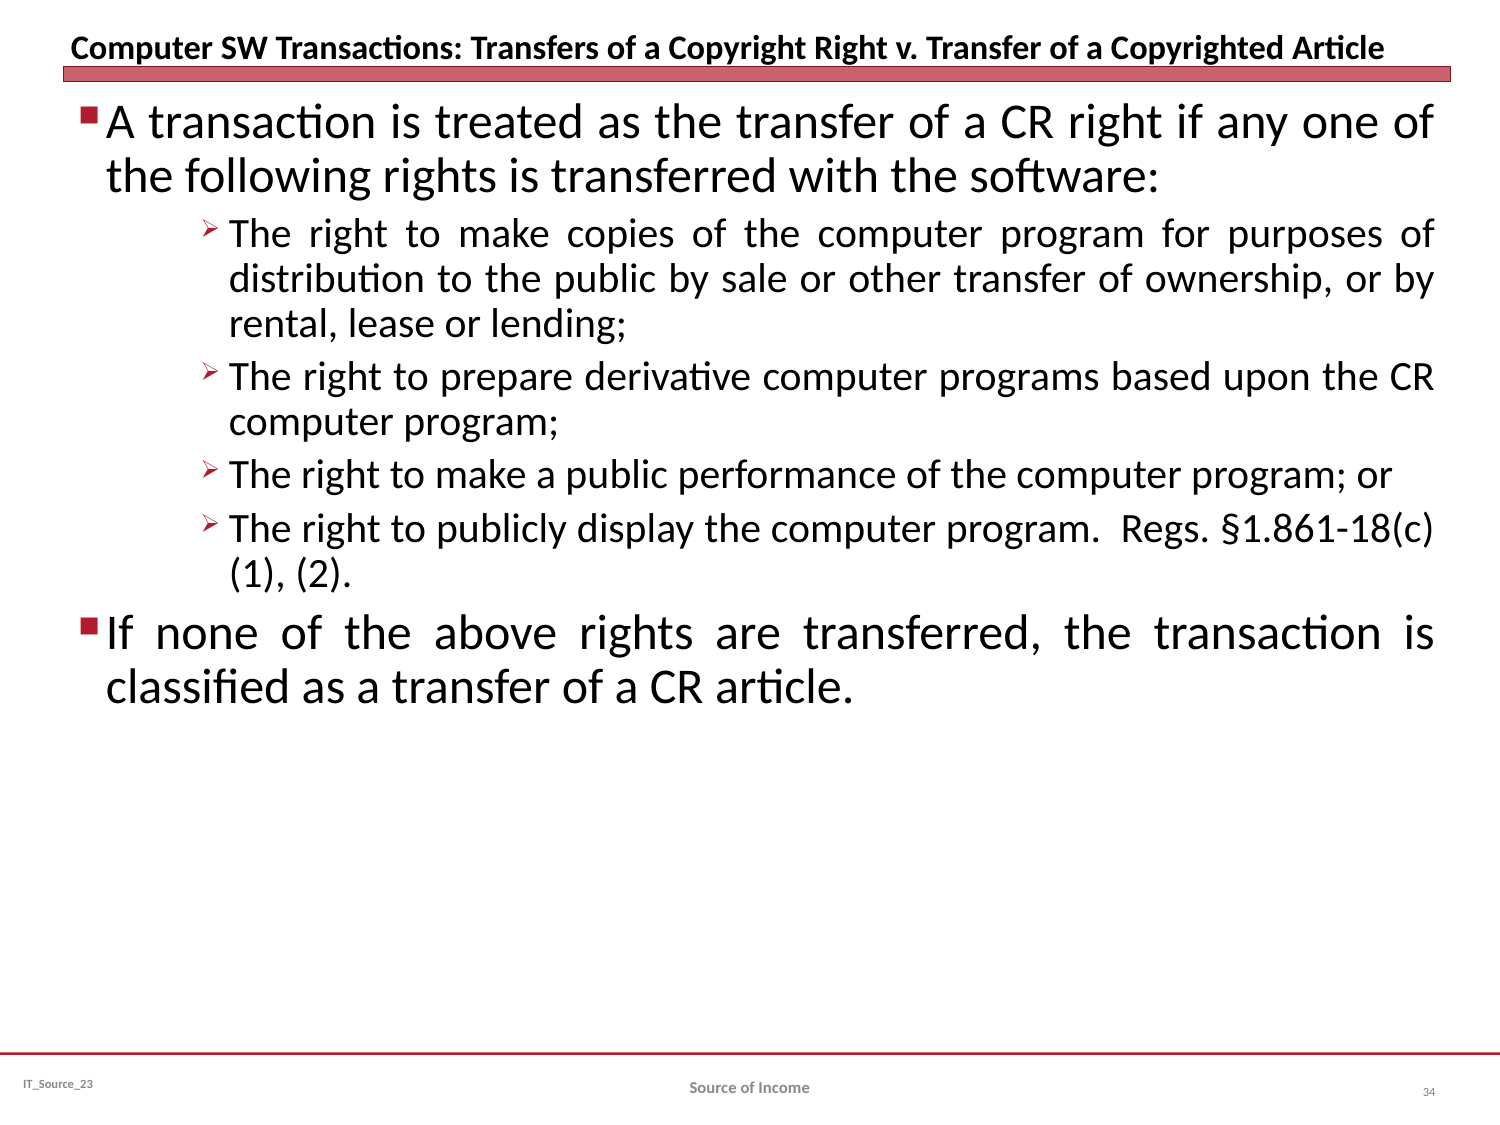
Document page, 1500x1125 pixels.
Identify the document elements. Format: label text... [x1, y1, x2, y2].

list A transaction is treated as the transfer of a CR right if any one of the following rights is transferred with the software: The right to make copies of the computer program for purposes of distribution to the public by sale or other transfer of ownership, or by rental, lease or lending; The right to prepare derivative computer programs based upon the CR computer program; The right to make a public performance of the computer program; or The right to publicly display the computer program. Regs. §1.861-18(c)(1), (2). If none of the above rights are transferred, the transaction is classified as a transfer of a CR article. [63, 87, 1451, 1041]
title Computer SW Transactions: Transfers of a Copyright Right v. Transfer of a Copyrighted Article [62, 6, 1451, 67]
slide_number 34 [1375, 1061, 1451, 1122]
footer Source of Income [512, 1056, 988, 1117]
